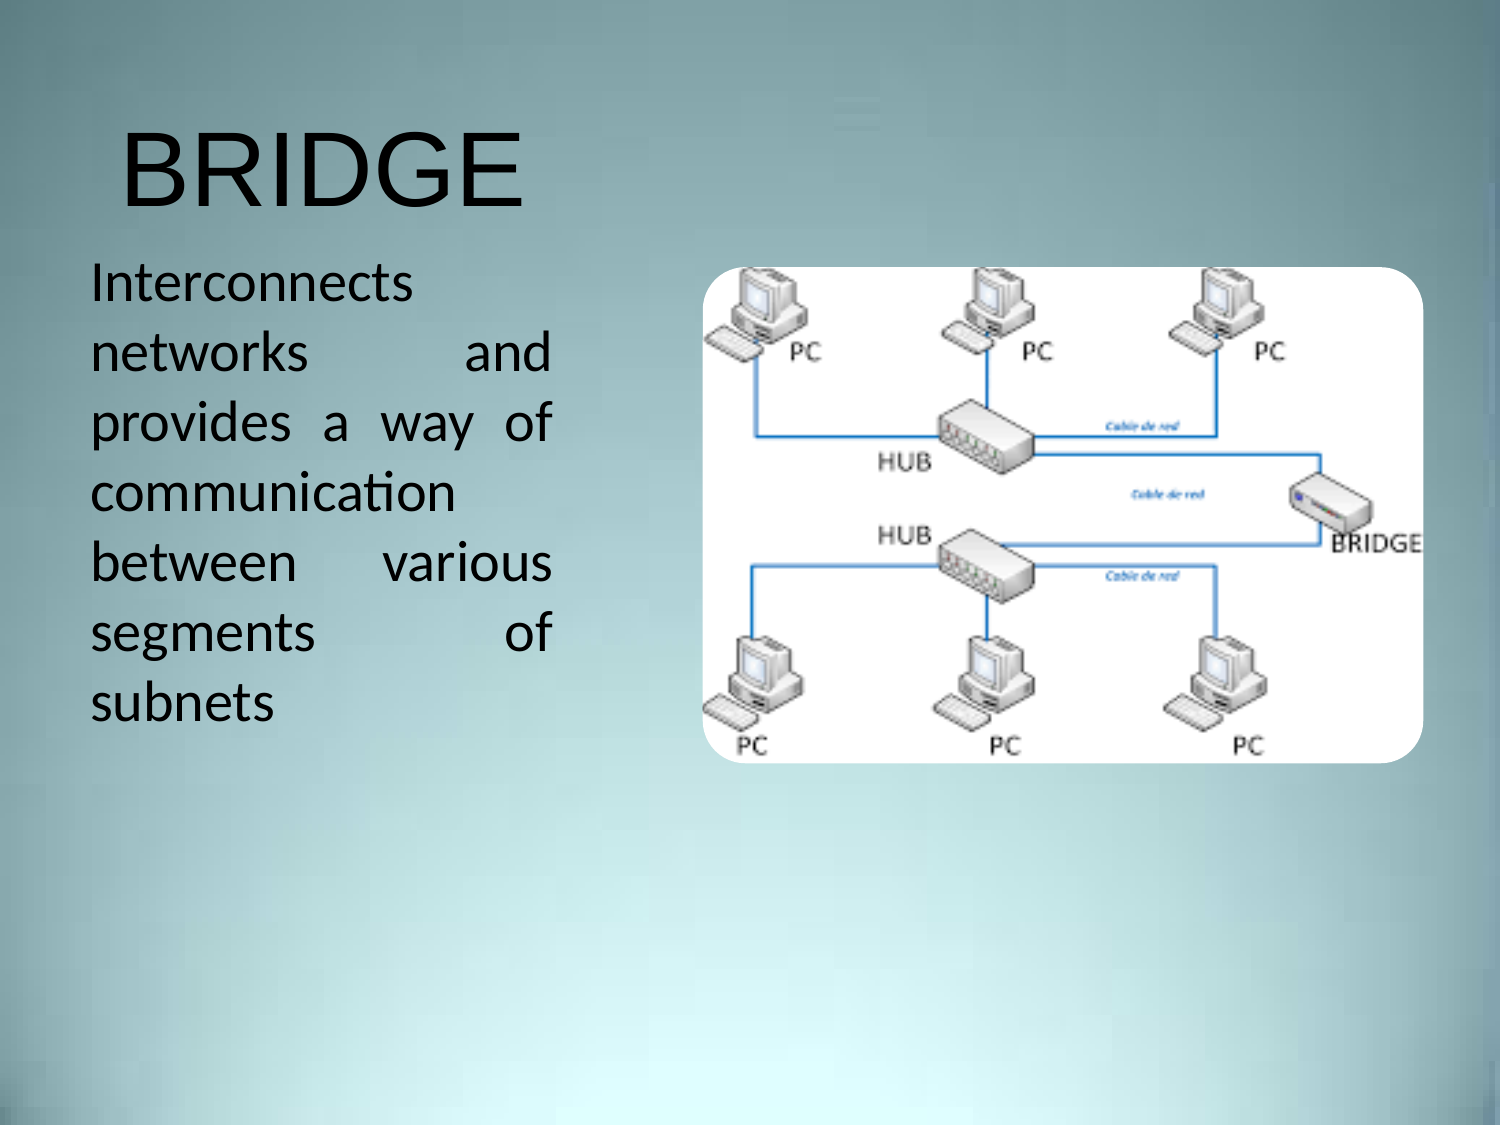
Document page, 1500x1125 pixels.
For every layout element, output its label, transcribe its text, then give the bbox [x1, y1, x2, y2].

picture [0, 0, 1500, 1125]
title BRIDGE [75, 44, 569, 235]
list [702, 266, 1424, 764]
list Interconnects networks and provides a way of communication between various segments of subnets [75, 235, 569, 1005]
